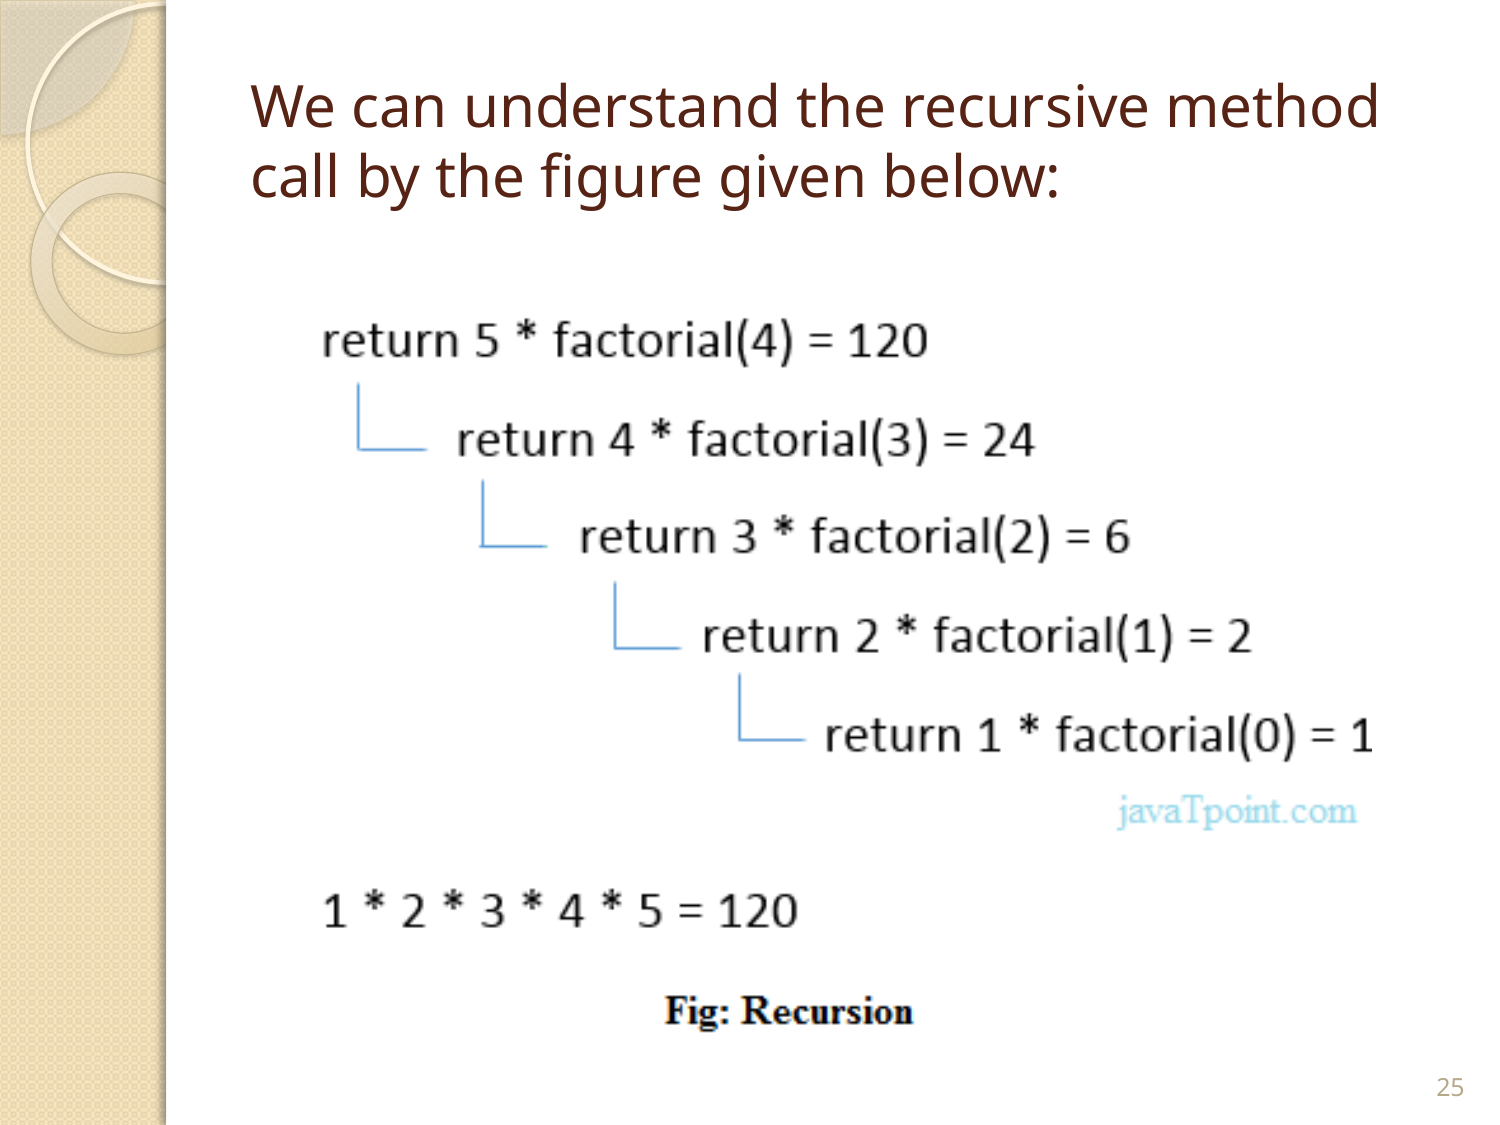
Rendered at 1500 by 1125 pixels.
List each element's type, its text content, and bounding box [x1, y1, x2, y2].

picture [312, 299, 1373, 1040]
title We can understand the recursive method call by the figure given below: [235, 45, 1466, 233]
slide_number 25 [1413, 1034, 1488, 1113]
